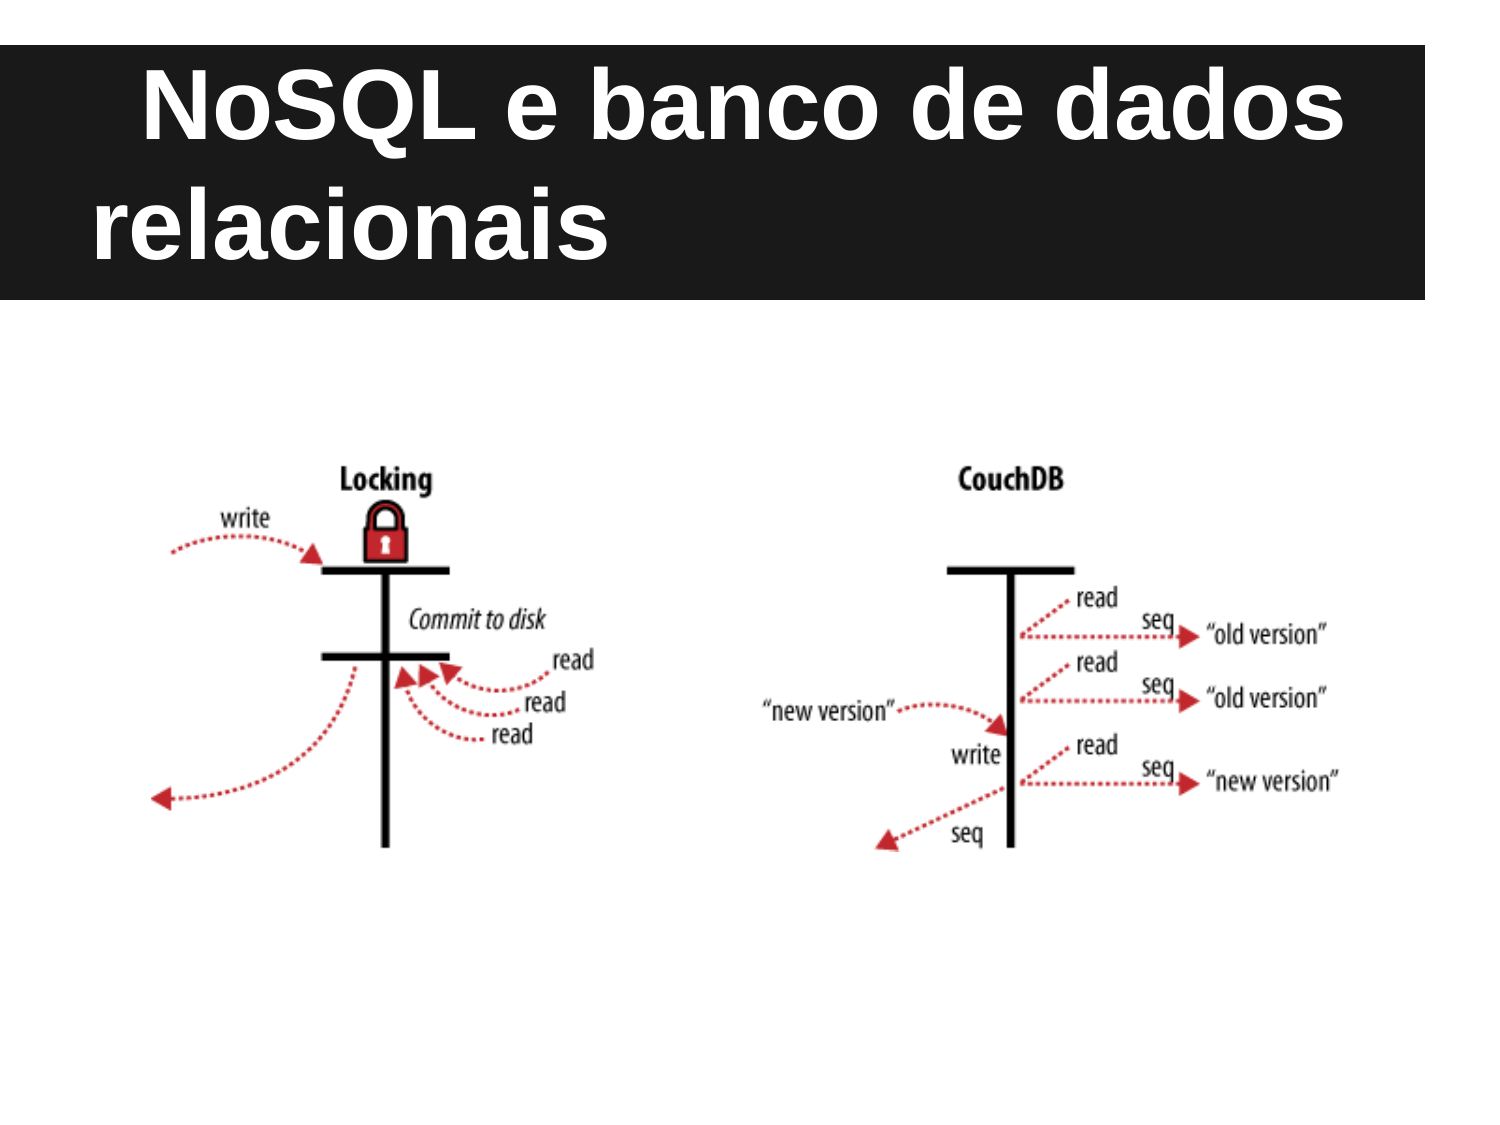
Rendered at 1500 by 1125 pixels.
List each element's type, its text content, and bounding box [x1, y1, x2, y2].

text_box [151, 461, 1340, 852]
title NoSQL e banco de dados relacionais [75, 45, 1425, 295]
